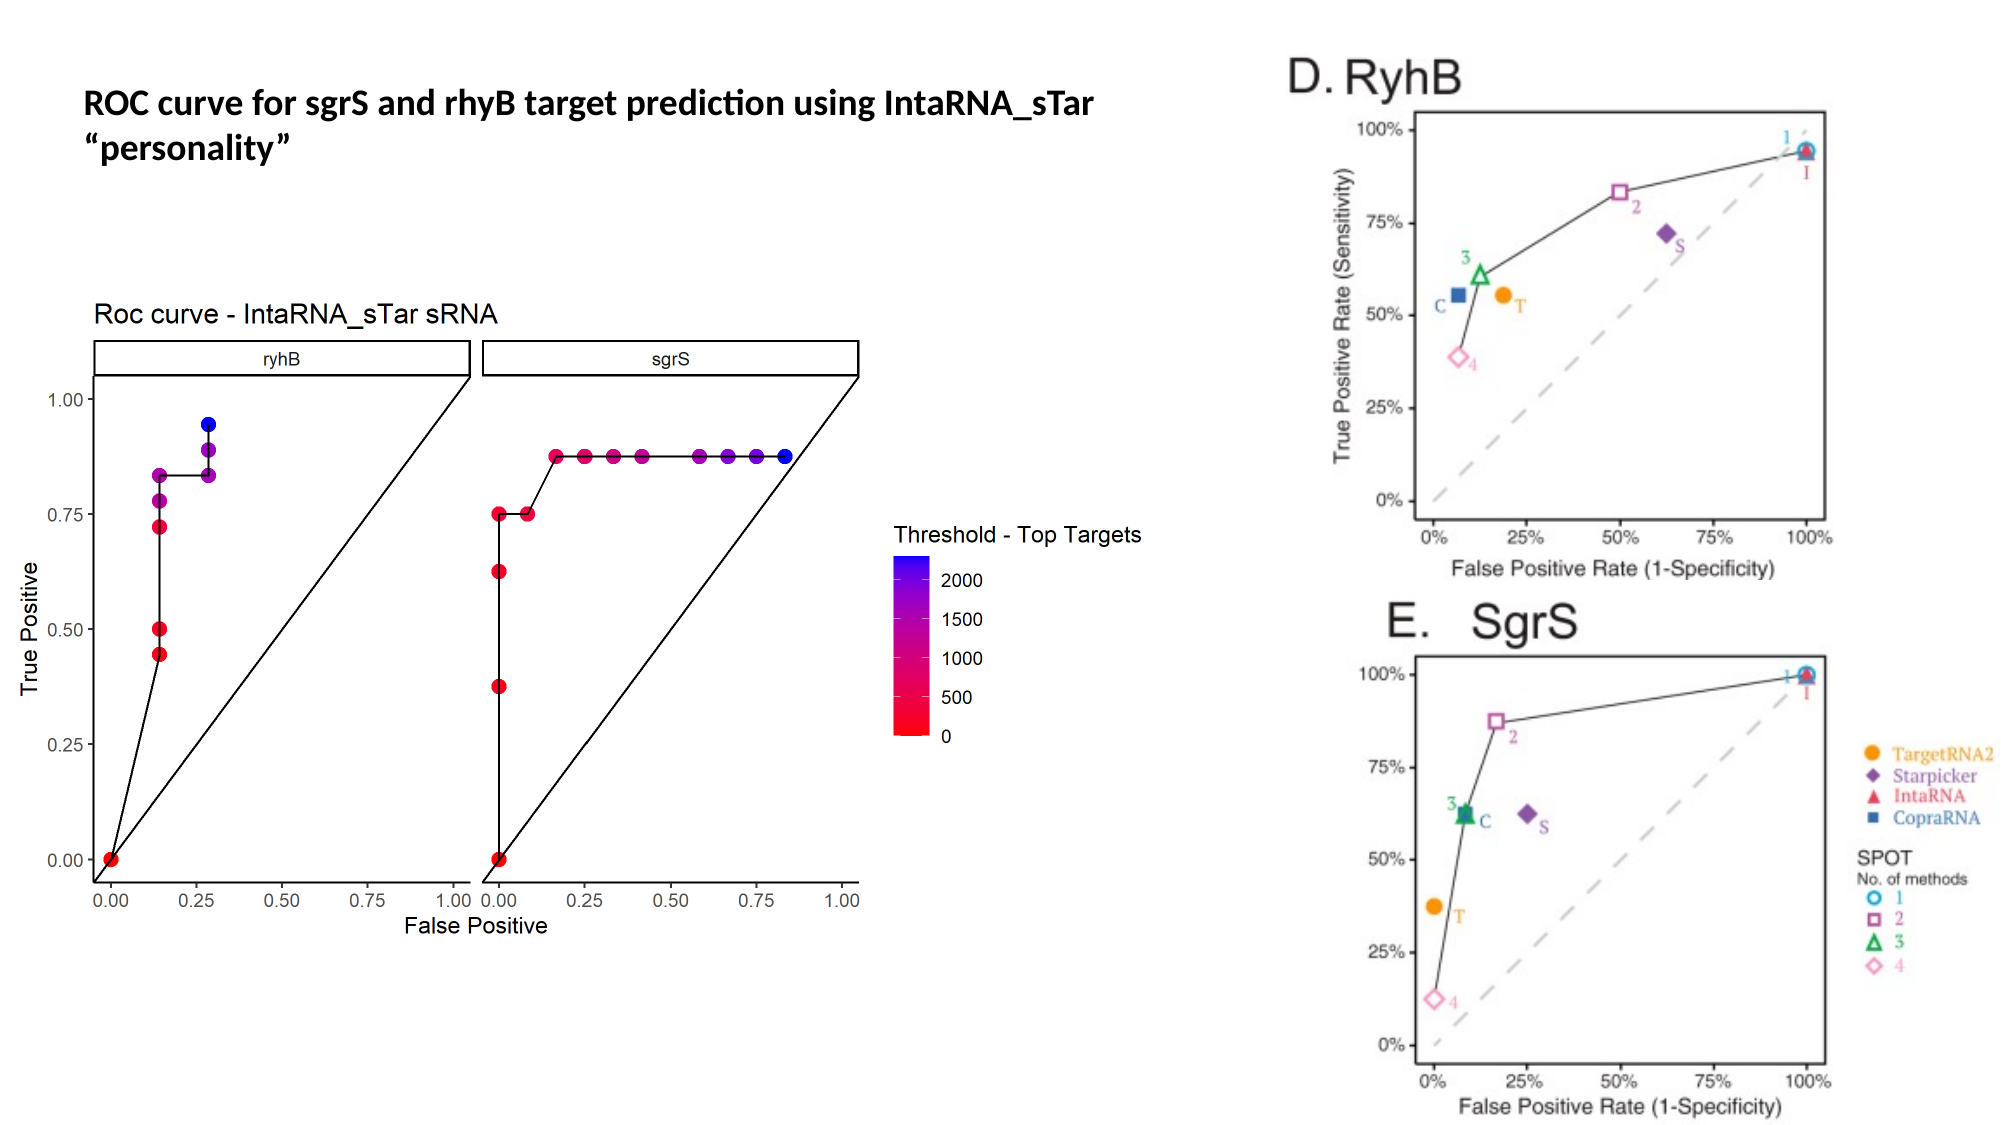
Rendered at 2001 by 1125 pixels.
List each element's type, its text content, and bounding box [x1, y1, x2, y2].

picture [1285, 36, 2000, 1125]
text_box ROC curve for sgrS and rhyB target prediction using IntaRNA_sTar “personality” [68, 70, 1191, 176]
picture [8, 290, 1165, 949]
